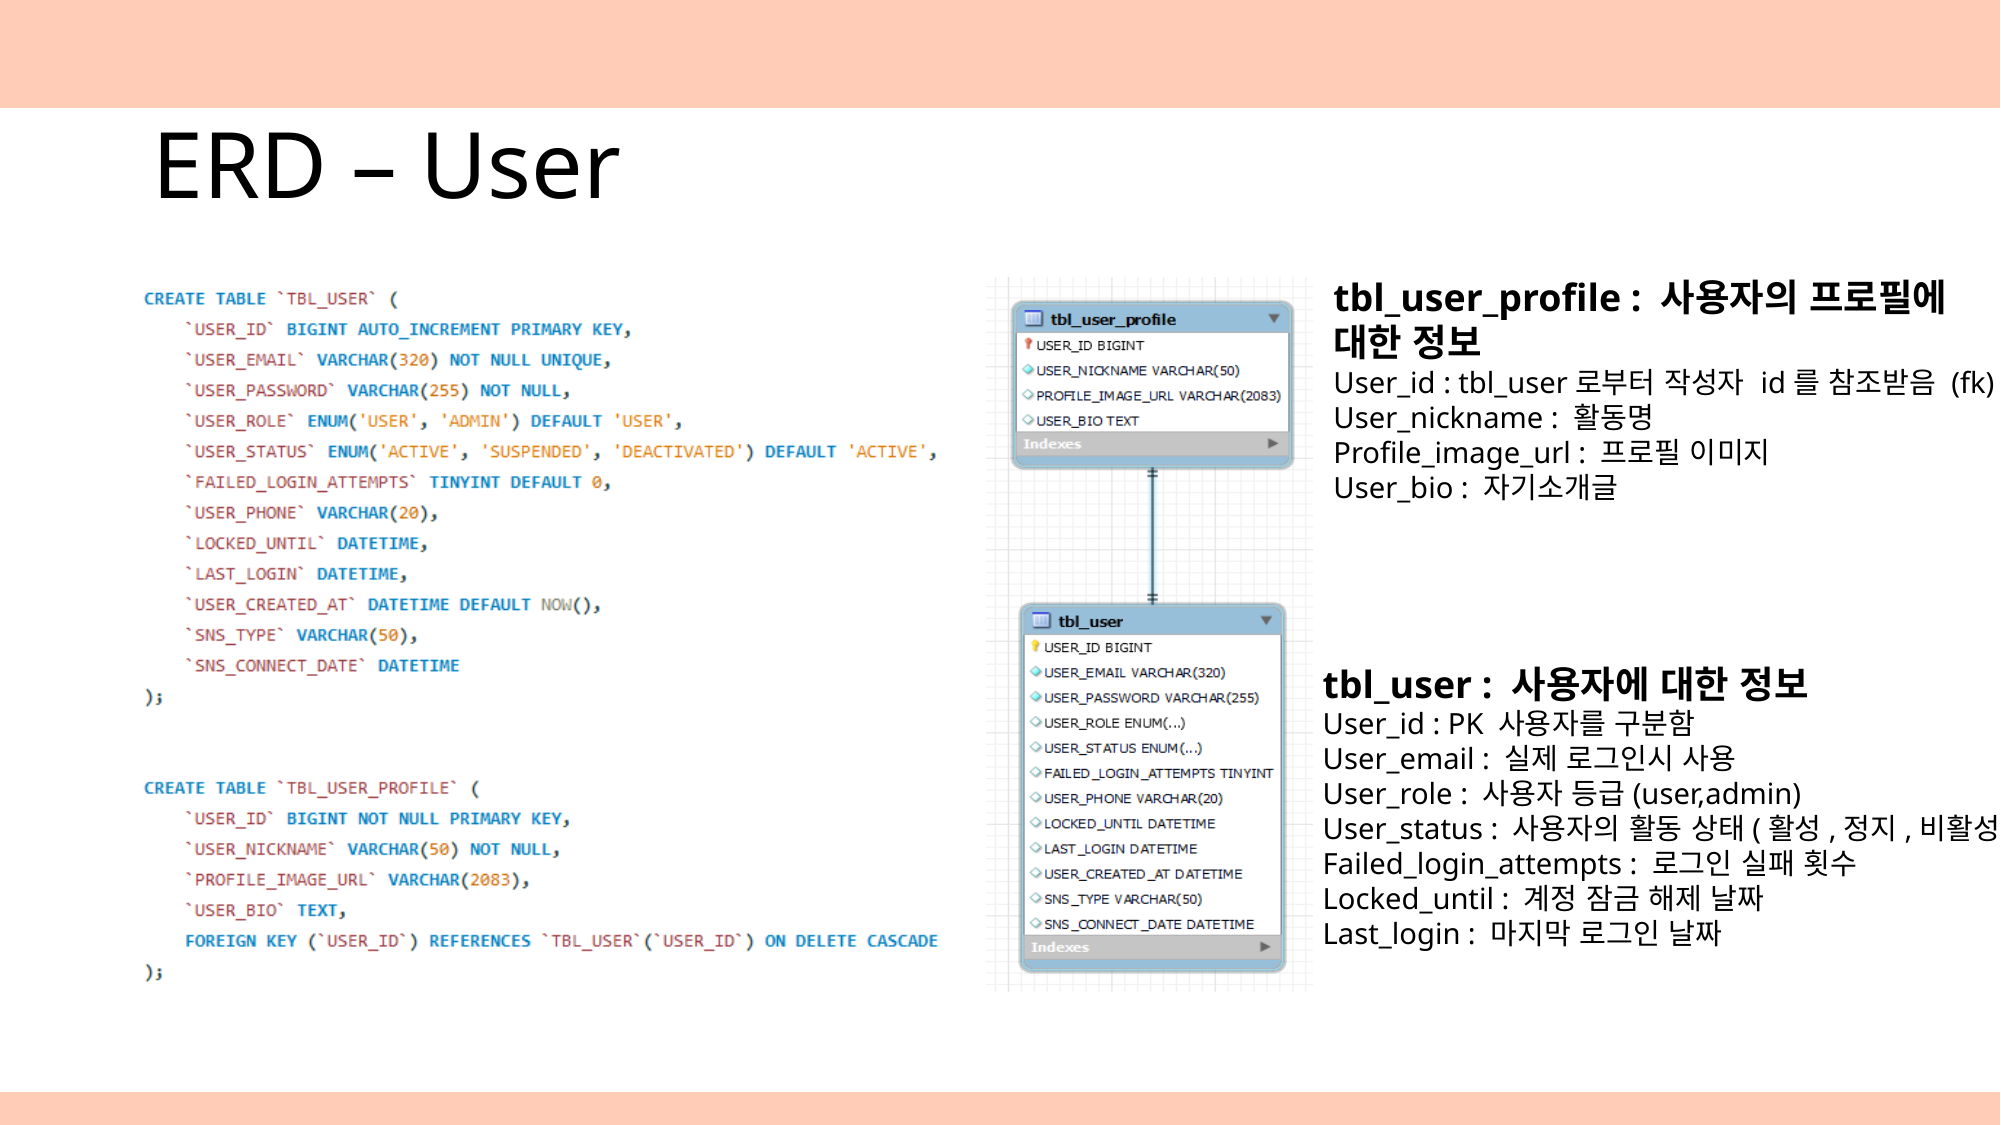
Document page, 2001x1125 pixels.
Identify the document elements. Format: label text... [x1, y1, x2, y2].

text_box [0, 0, 2000, 108]
picture [986, 277, 1313, 992]
title ERD – User [137, 59, 1863, 278]
text_box tbl_user_profile : 사용자의 프로필에 대한 정보 User_id : tbl_user로부터 작성자 id를 참조받음 (fk) User_nickname : 활동명 Profile_image_url : 프로필 이미지 User_bio : 자기소개글 [1318, 266, 2000, 547]
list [137, 277, 953, 992]
text_box [0, 1092, 2000, 1125]
text_box tbl_user : 사용자에 대한 정보 User_id : PK 사용자를 구분함 User_email : 실제 로그인시 사용 User_role : 사용자 등급(user,admin) User_status : 사용자의 활동 상태(활성,정지,비활성) Failed_login_attempts : 로그인 실패 횟수 Locked_until : 계정 잠금 해제 날짜 Last_login : 마지막 로그인 날짜 [1307, 653, 2000, 1028]
